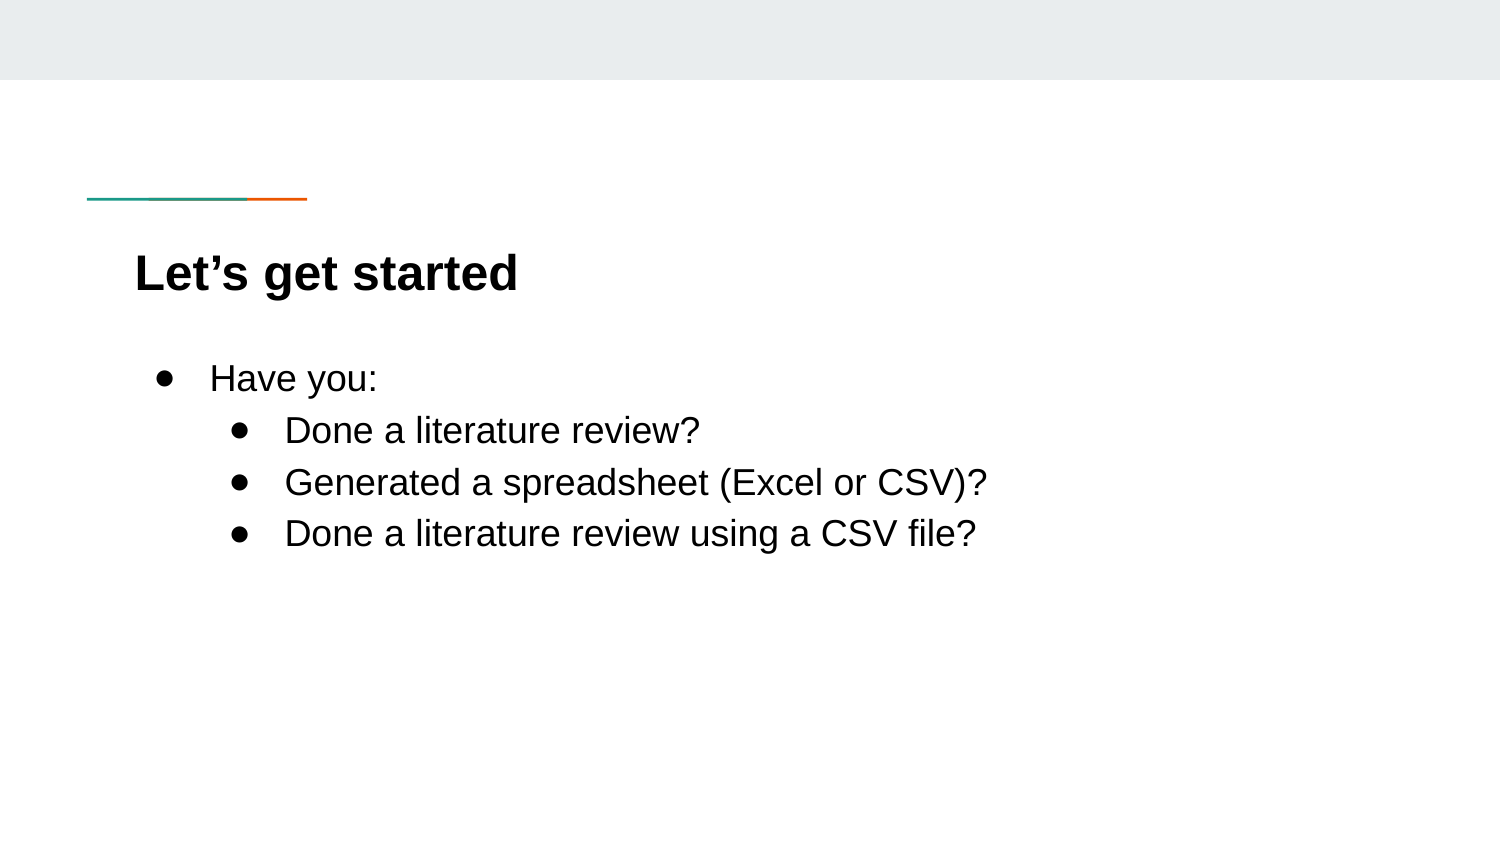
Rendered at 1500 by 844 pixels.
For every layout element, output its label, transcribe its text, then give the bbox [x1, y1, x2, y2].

title Let’s get started [119, 216, 1490, 305]
list Have you: Done a literature review? Generated a spreadsheet (Excel or CSV)? Done a literature review using a CSV file? [119, 332, 1411, 747]
